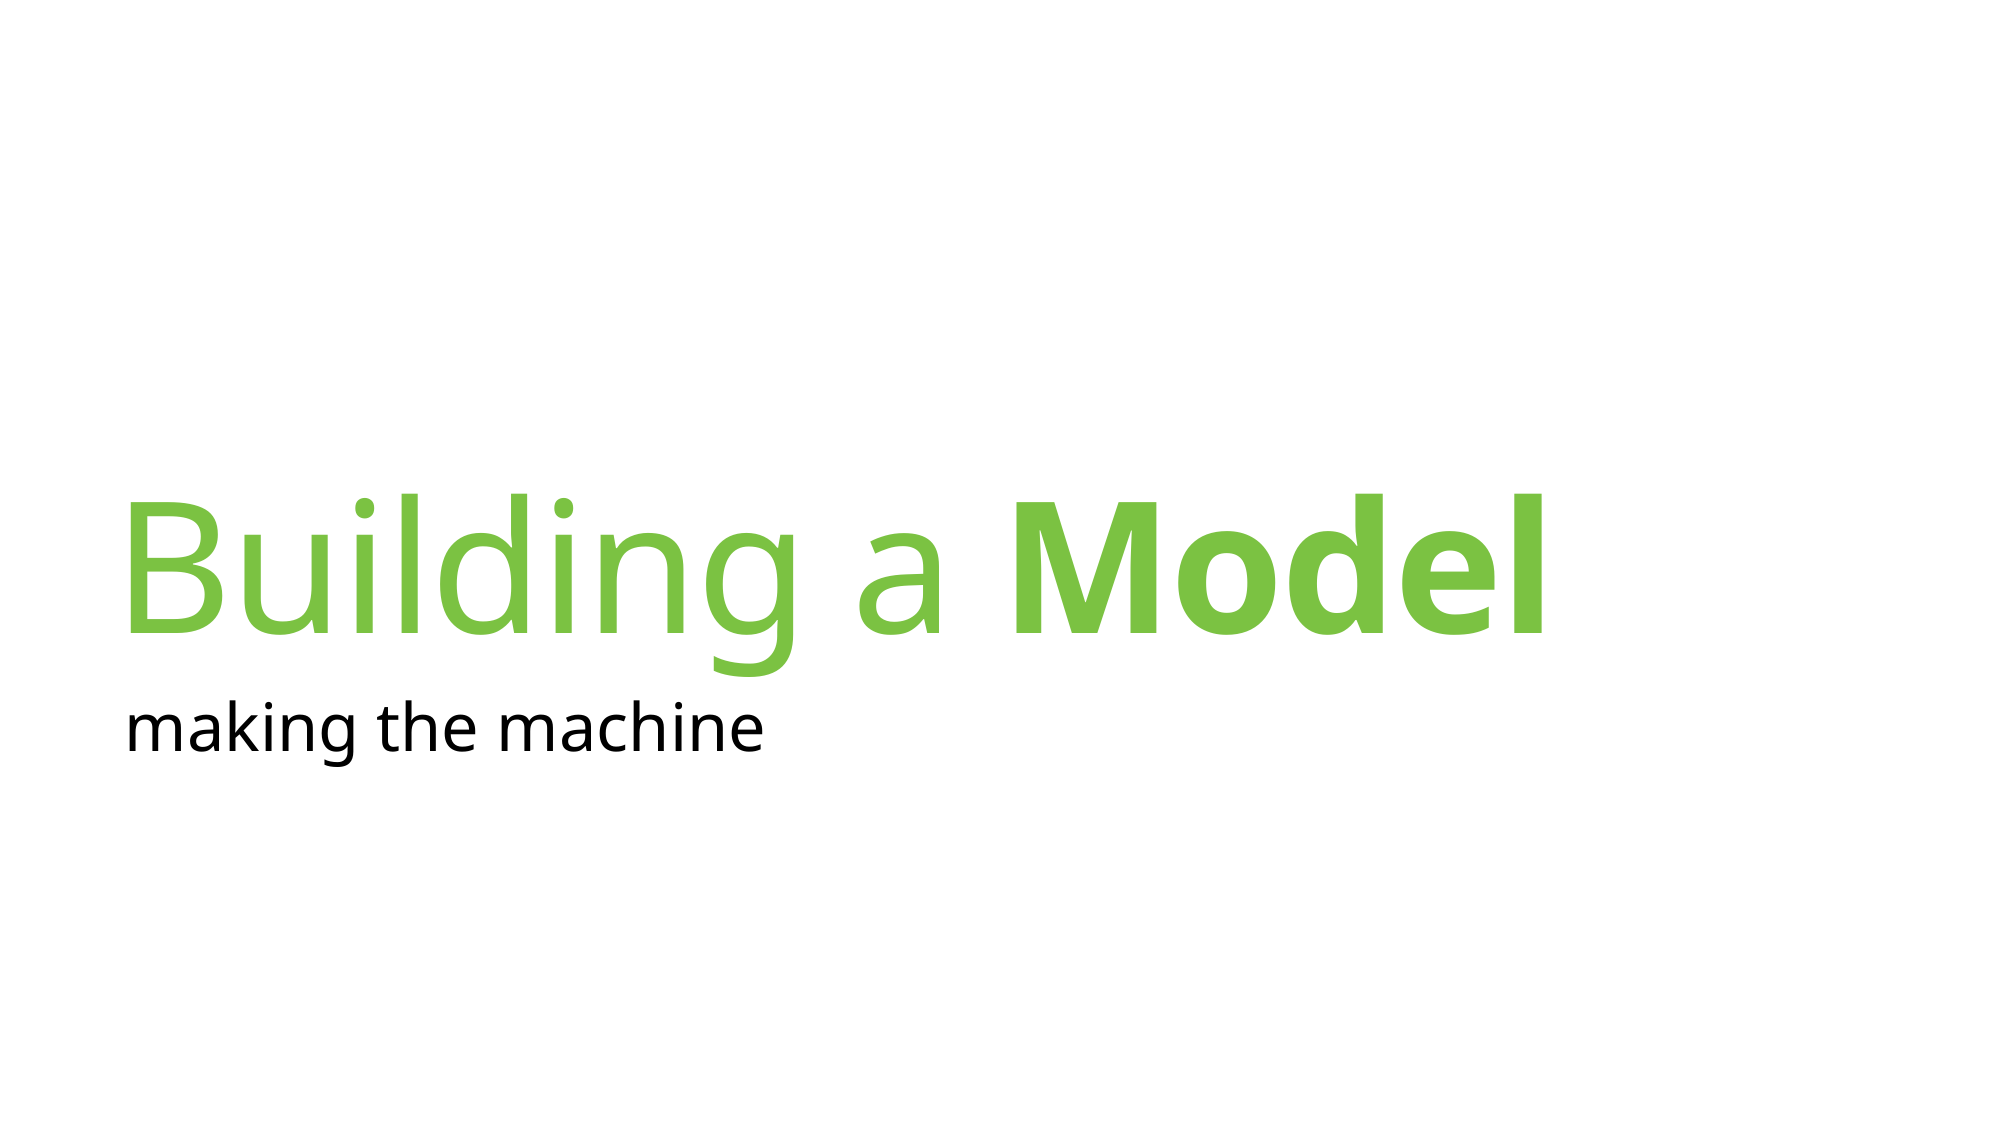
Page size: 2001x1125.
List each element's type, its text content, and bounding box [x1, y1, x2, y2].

title Building a Model [98, 125, 1922, 677]
list making the machine [109, 689, 1623, 960]
